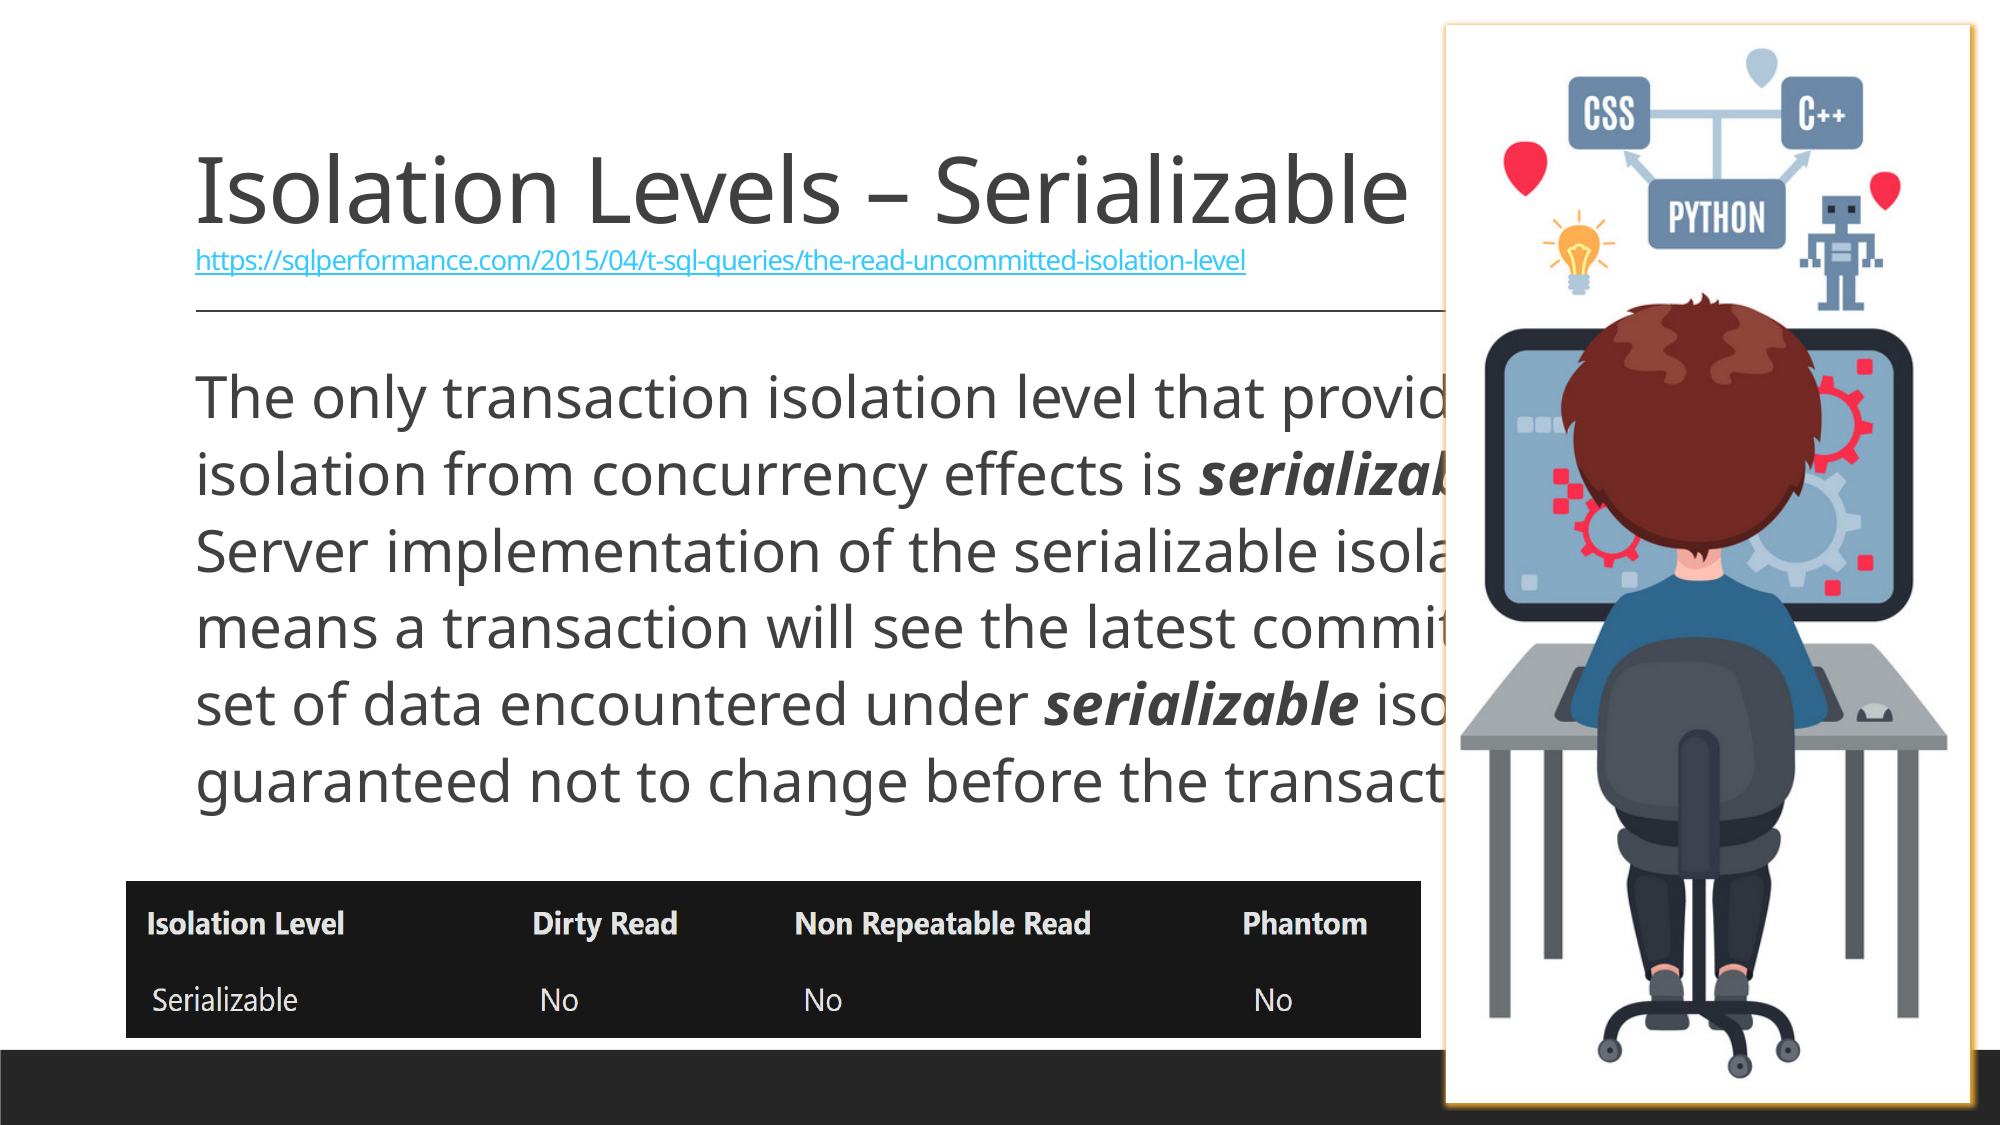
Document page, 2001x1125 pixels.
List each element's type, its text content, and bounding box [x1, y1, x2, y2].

list The only transaction isolation level that provides complete isolation from concurrency effects is serializable. The SQL Server implementation of the serializable isolation level means a transaction will see the latest committed data. The set of data encountered under serializable isolation is guaranteed not to change before the transaction ends. [180, 345, 1441, 844]
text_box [125, 881, 1421, 1038]
title Isolation Levels – Serializable https://sqlperformance.com/2015/04/t-sql-queries/the-read-uncommitted-isolation-level [180, 47, 1441, 285]
picture [1445, 25, 1971, 1103]
